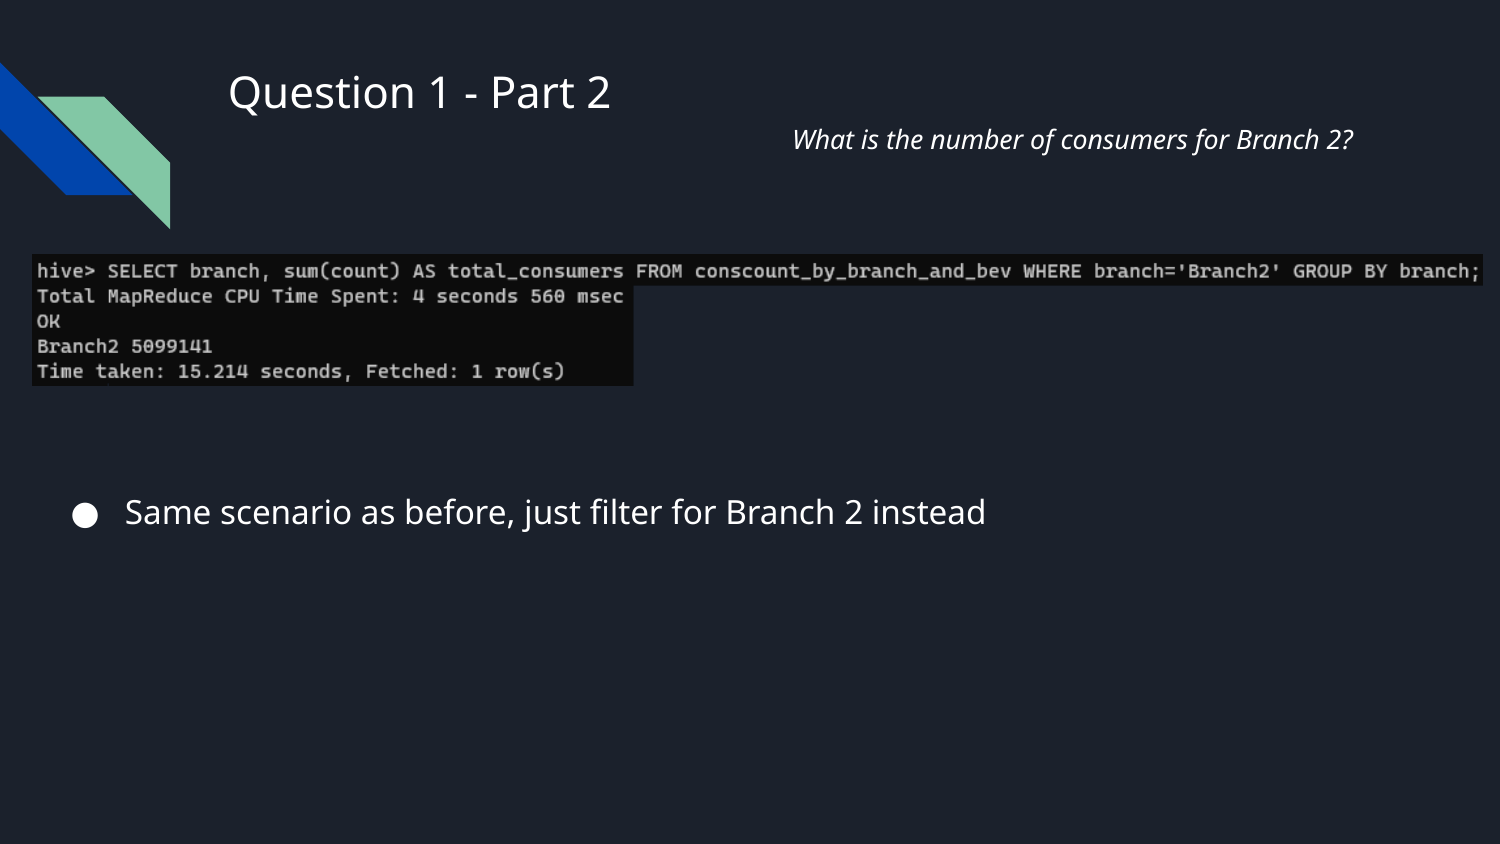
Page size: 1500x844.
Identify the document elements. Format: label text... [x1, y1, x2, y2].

list Same scenario as before, just filter for Branch 2 instead [34, 467, 1480, 757]
picture [31, 254, 1483, 386]
title Question 1 - Part 2 What is the number of consumers for Branch 2? [212, 46, 1368, 173]
